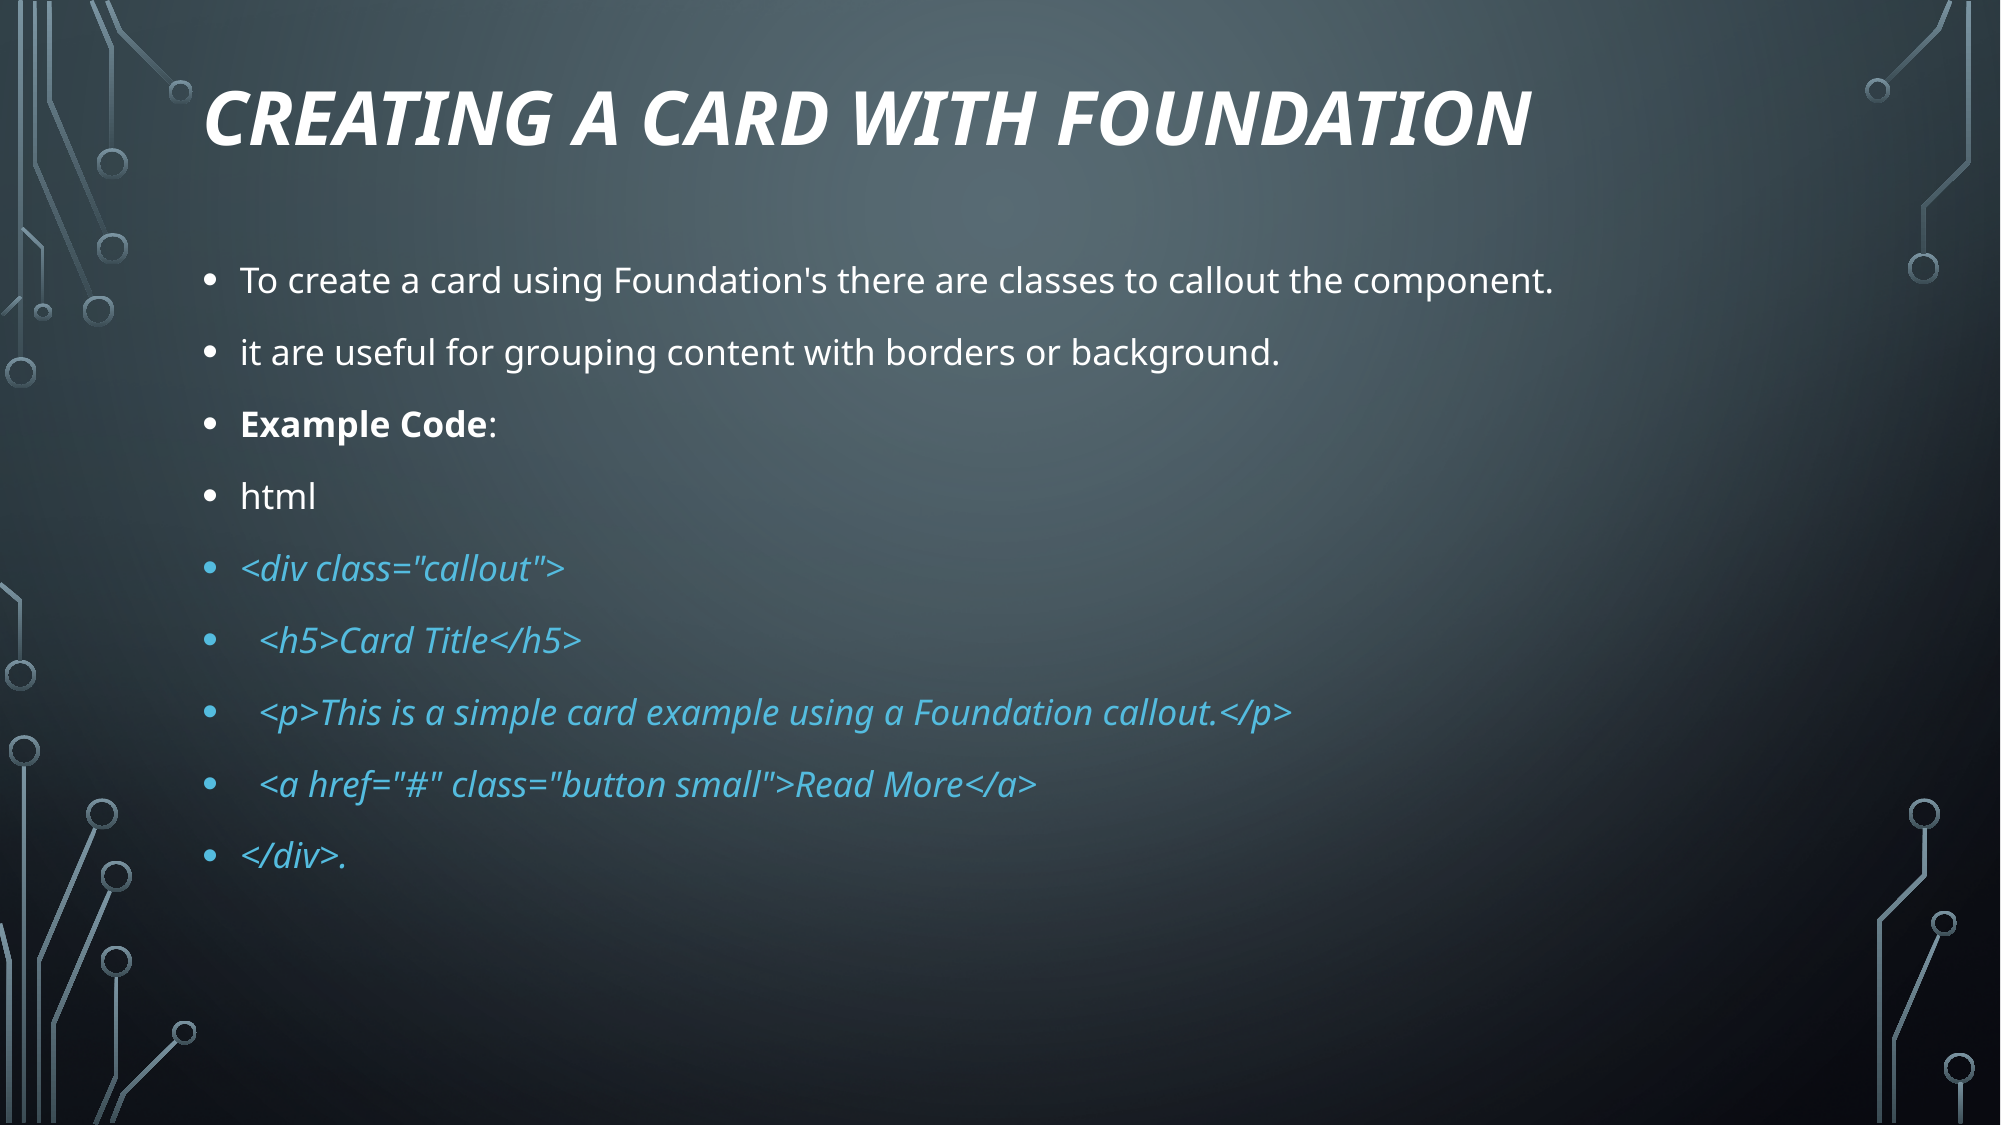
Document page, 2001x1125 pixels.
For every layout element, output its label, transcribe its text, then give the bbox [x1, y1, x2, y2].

title Creating a Card with Foundation [187, 0, 1813, 242]
list To create a card using Foundation's there are classes to callout the component. it are useful for grouping content with borders or background. Example Code: html <div class="callout"> <h5>Card Title</h5> <p>This is a simple card example using a Foundation callout.</p> <a href="#" class="button small">Read More</a> </div>. [187, 242, 1813, 1016]
